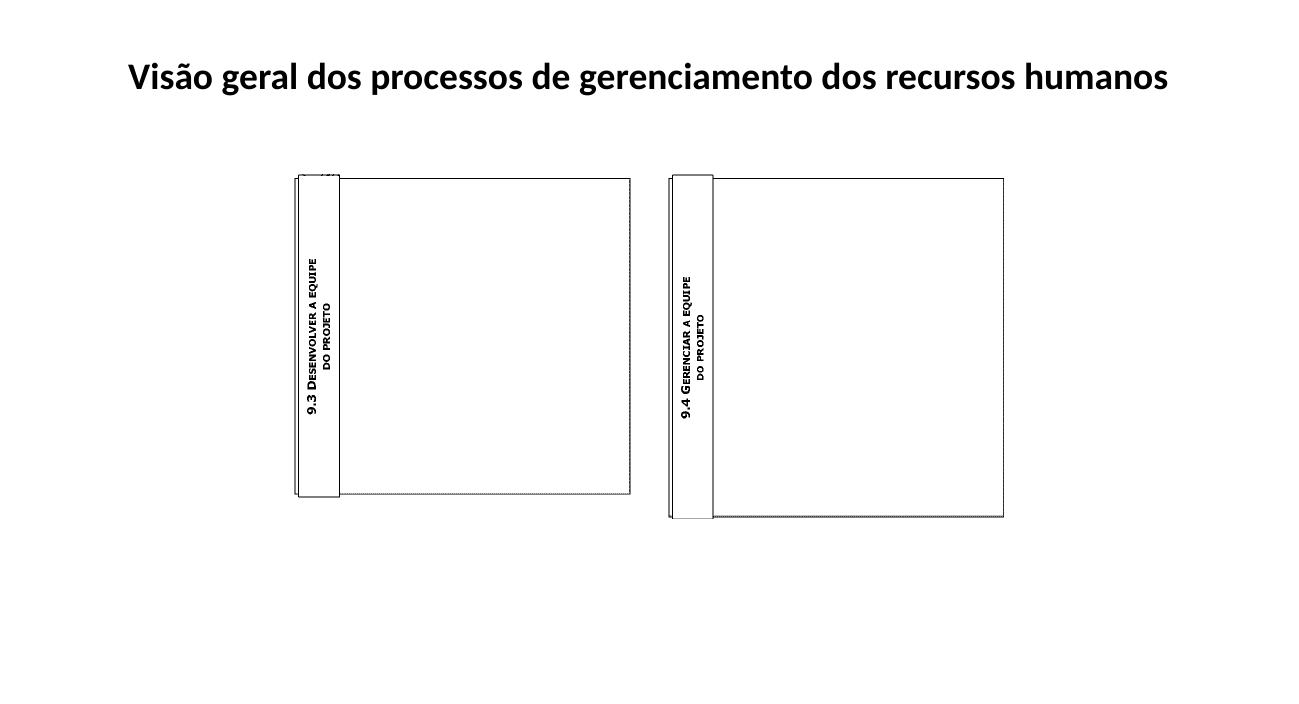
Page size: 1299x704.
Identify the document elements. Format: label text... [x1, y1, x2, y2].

picture [294, 174, 1004, 520]
text_box Visão geral dos processos de gerenciamento dos recursos humanos [0, 44, 1299, 106]
